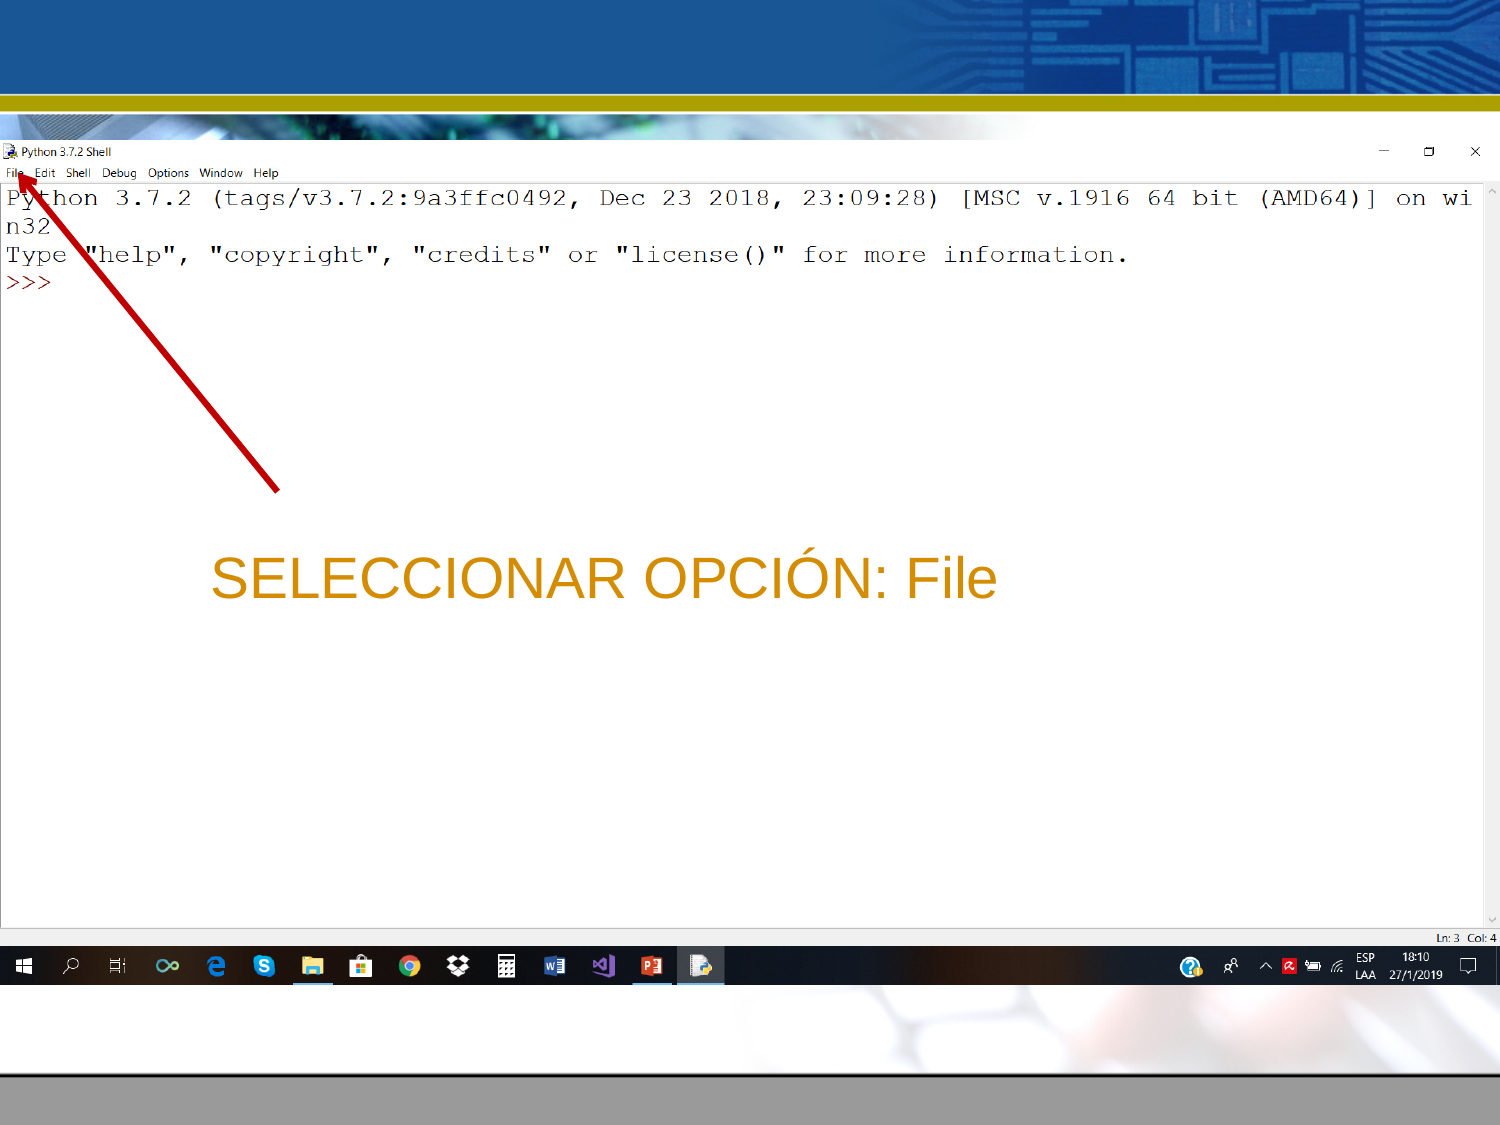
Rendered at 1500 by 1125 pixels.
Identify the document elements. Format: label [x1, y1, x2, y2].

picture [0, 0, 1500, 1125]
text_box [17, 172, 278, 492]
